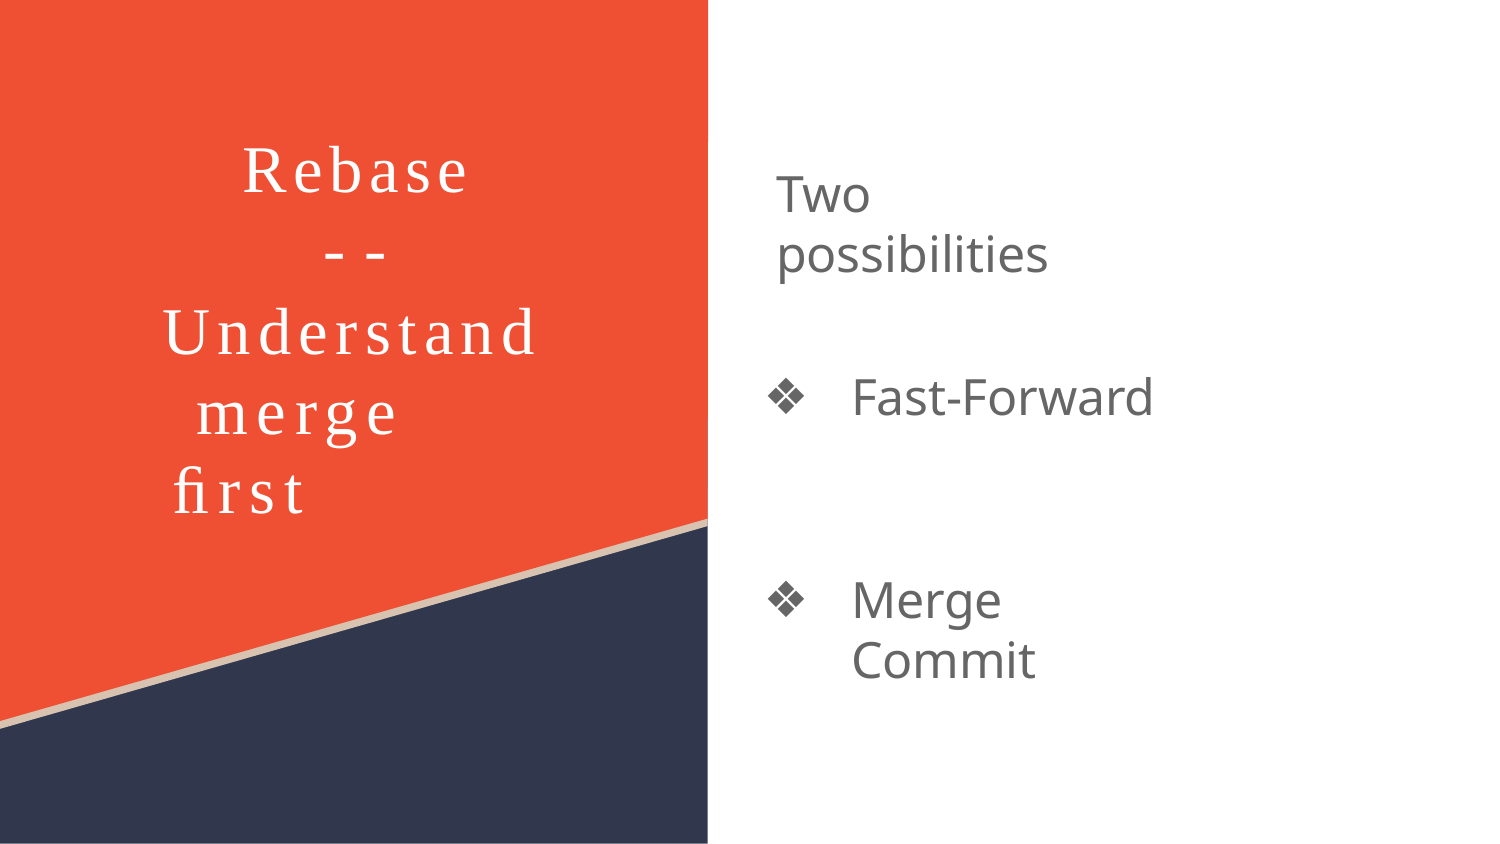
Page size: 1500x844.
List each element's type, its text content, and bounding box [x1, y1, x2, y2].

text_box Understand merge ﬁrst [160, 283, 551, 528]
title Rebase -- [237, 123, 473, 283]
text_box Fast-Forward Merge Commit [761, 363, 1184, 689]
text_box Two possibilities [773, 160, 1151, 283]
